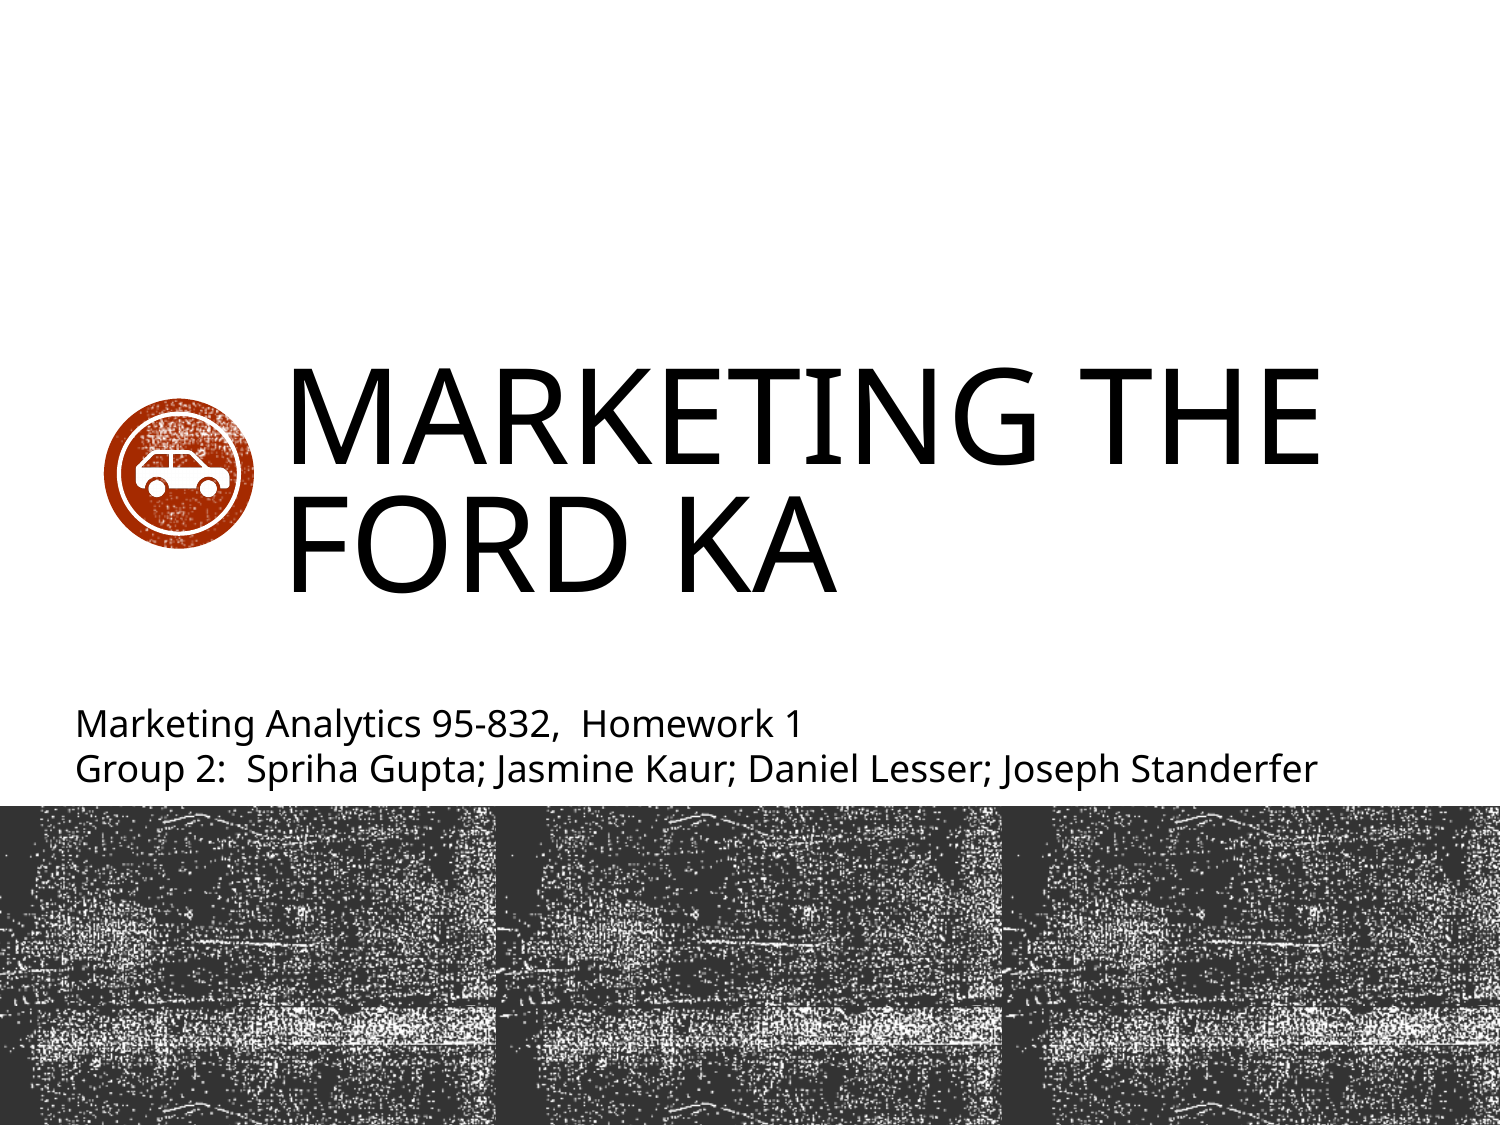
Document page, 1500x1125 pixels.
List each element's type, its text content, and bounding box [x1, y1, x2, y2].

text_box Marketing Analytics 95-832, Homework 1 Group 2: Spriha Gupta; Jasmine Kaur; Daniel Lesser; Joseph Standerfer [60, 692, 1345, 798]
picture [131, 421, 234, 525]
title Marketing the Ford Ka [266, 201, 1409, 779]
